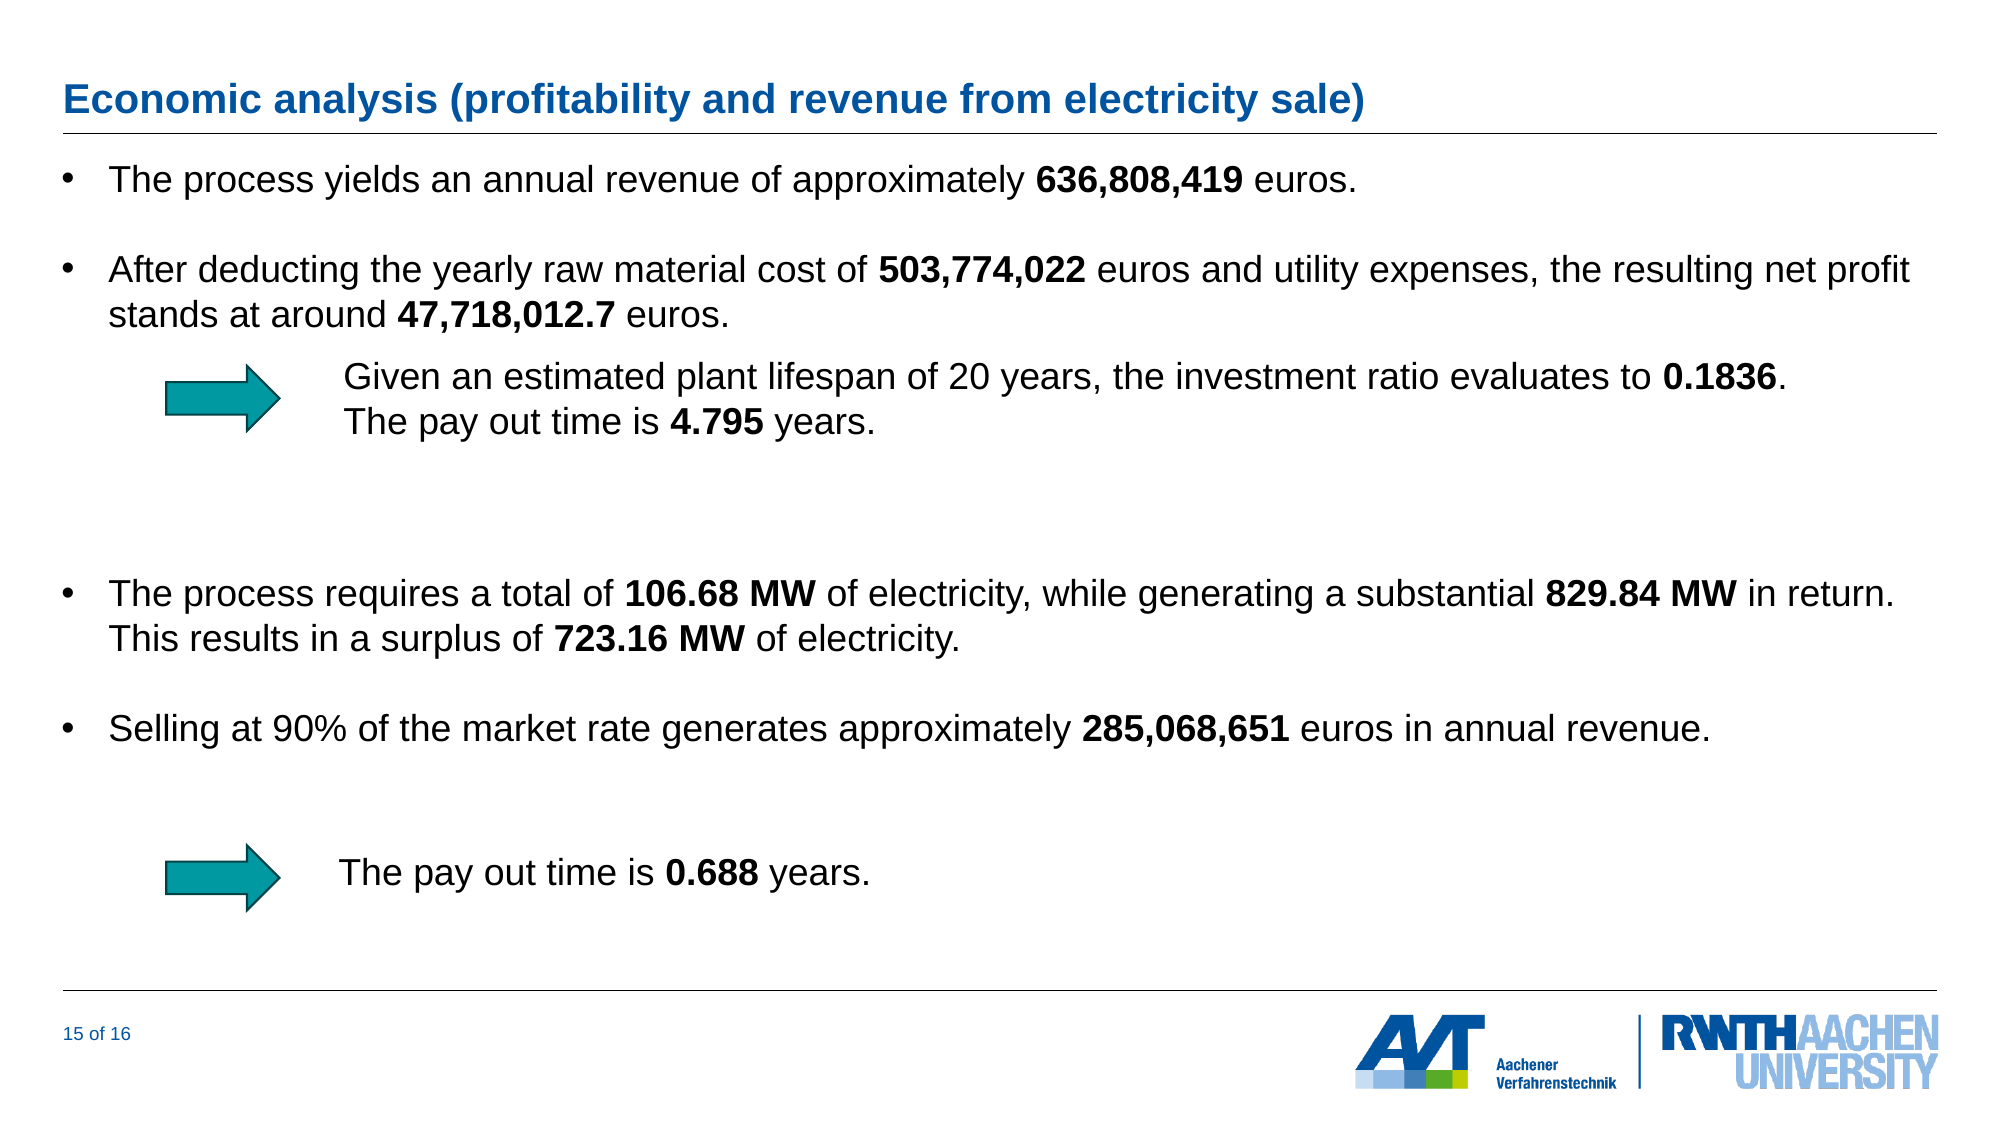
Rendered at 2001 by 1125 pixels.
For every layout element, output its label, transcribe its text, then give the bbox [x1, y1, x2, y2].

text_box The process yields an annual revenue of approximately 636,808,419 euros. After deducting the yearly raw material cost of 503,774,022 euros and utility expenses, the resulting net profit stands at around 47,718,012.7 euros. [46, 147, 1937, 343]
text_box The pay out time is 0.688 years. [323, 840, 887, 900]
text_box [165, 842, 281, 913]
picture [1332, 978, 1961, 1125]
text_box Given an estimated plant lifespan of 20 years, the investment ratio evaluates to 0.1836. The pay out time is 4.795 years. [328, 344, 1814, 450]
text_box The process requires a total of 106.68 MW of electricity, while generating a substantial 829.84 MW in return. This results in a surplus of 723.16 MW of electricity. Selling at 90% of the market rate generates approximately 285,068,651 euros in annual revenue. [46, 562, 1937, 757]
title Economic analysis (profitability and revenue from electricity sale) [63, 33, 1937, 123]
footer 15 of 16 [62, 1021, 223, 1087]
text_box [165, 363, 281, 434]
